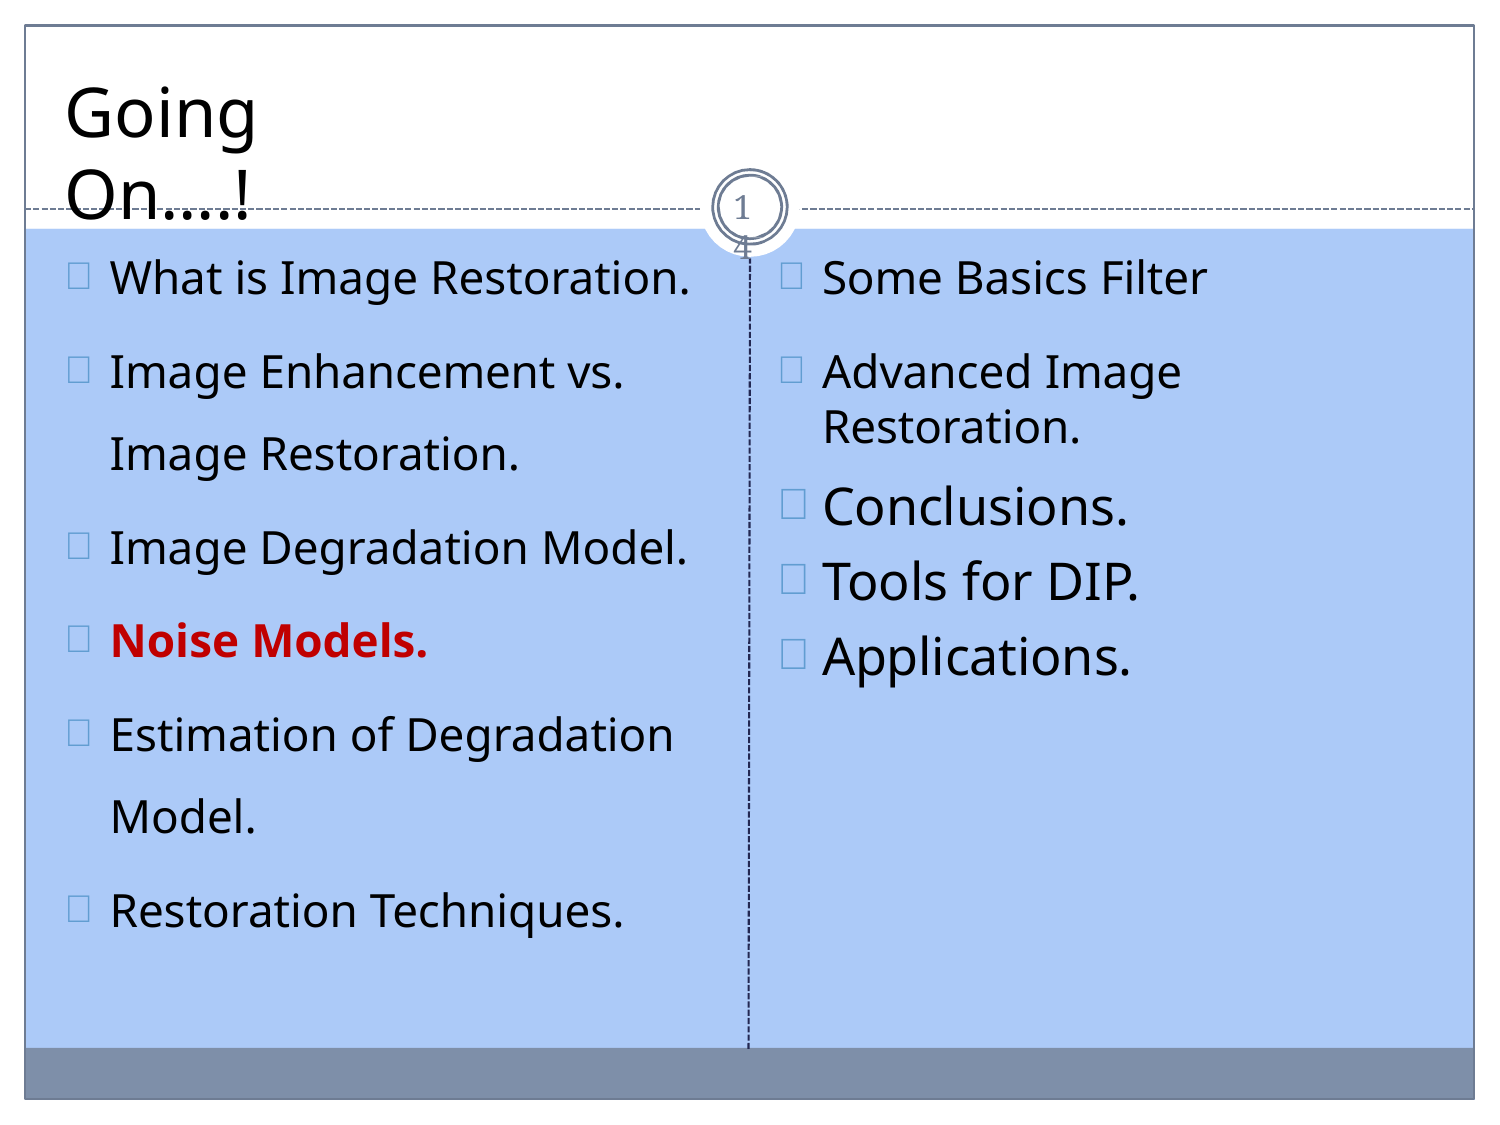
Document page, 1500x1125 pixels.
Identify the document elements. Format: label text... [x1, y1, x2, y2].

text_box 14 [731, 183, 769, 266]
title Going On….! [62, 65, 433, 246]
text_box Some Basics Filter Advanced Image Restoration. Conclusions. Tools for DIP. Applications. [774, 246, 1452, 686]
list What is Image Restoration. Image Enhancement vs. Image Restoration. Image Degradation Model. Noise Models. Estimation of Degradation Model. Restoration Techniques. [62, 246, 704, 937]
